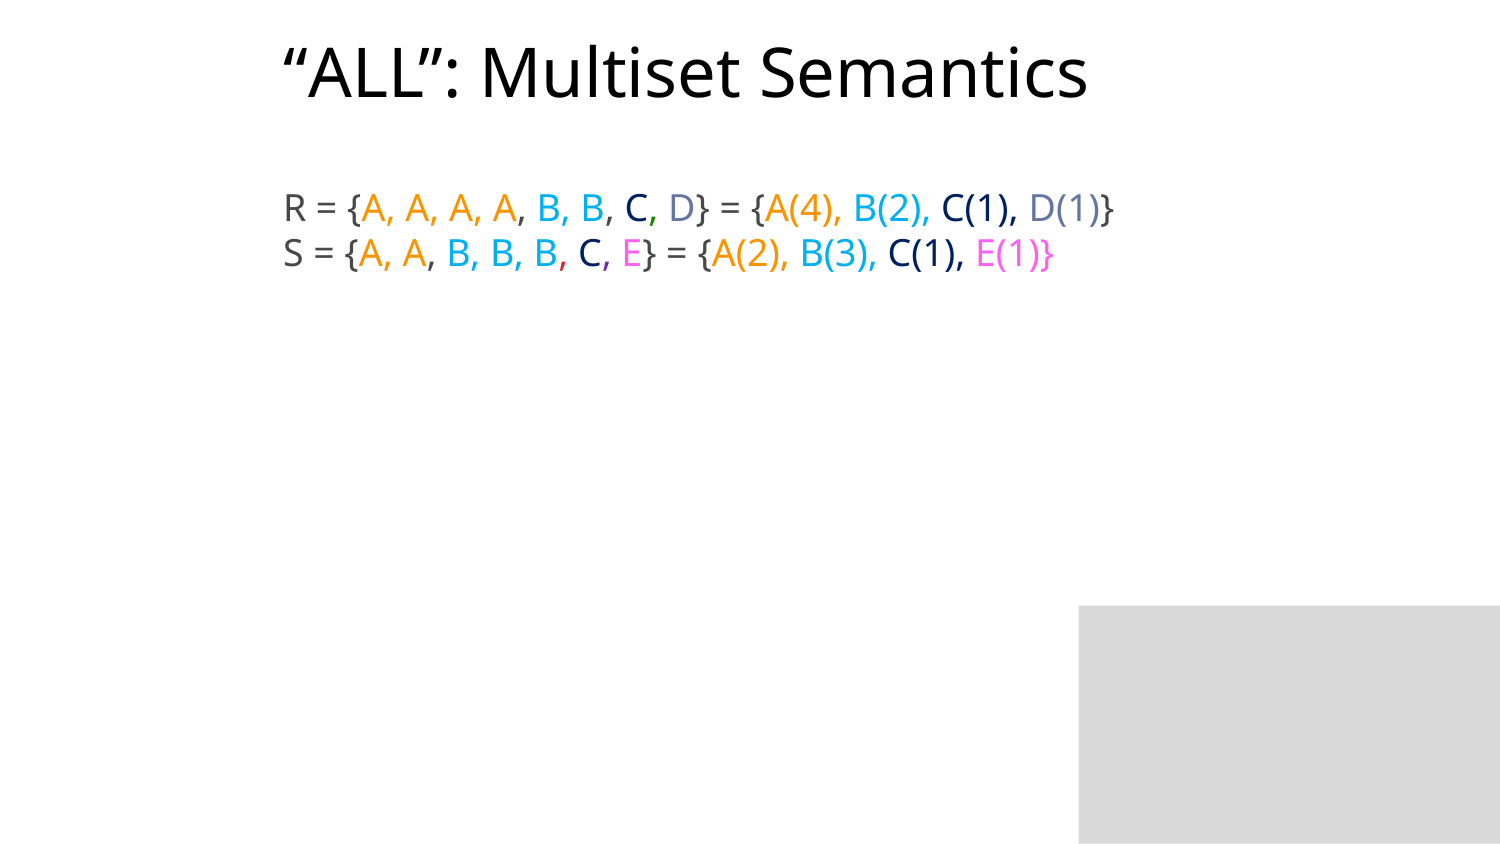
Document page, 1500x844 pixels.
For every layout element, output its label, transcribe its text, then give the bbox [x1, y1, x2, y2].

title “ALL”: Multiset Semantics [272, 0, 1229, 141]
list R = {A, A, A, A, B, B, C, D} = {A(4), B(2), C(1), D(1)} S = {A, A, B, B, B, C, E} = {A(2), B(3), C(1), E(1)} [271, 178, 1229, 807]
